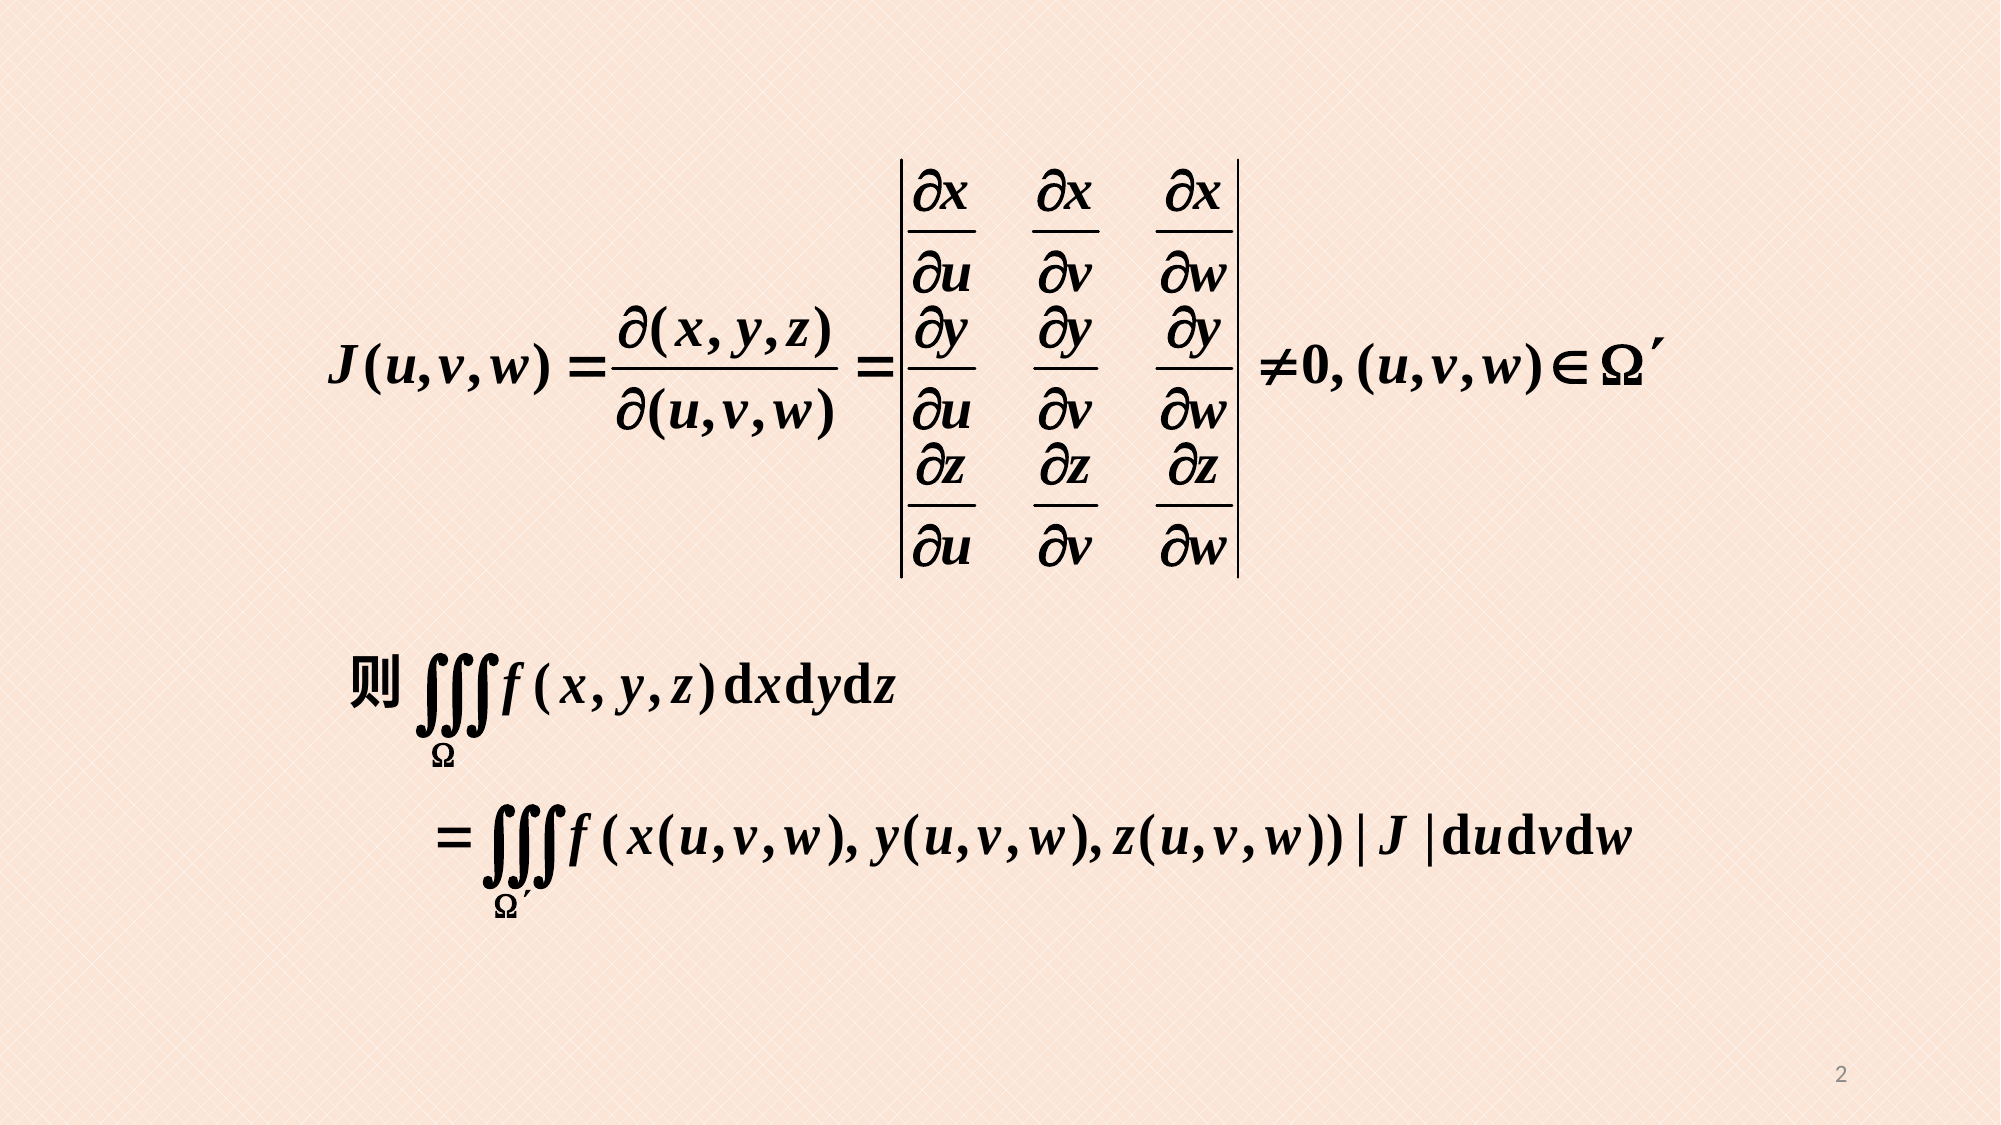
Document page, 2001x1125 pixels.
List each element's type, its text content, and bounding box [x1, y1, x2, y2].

slide_number 2 [1412, 1042, 1863, 1103]
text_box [318, 147, 1669, 592]
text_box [343, 630, 1644, 925]
